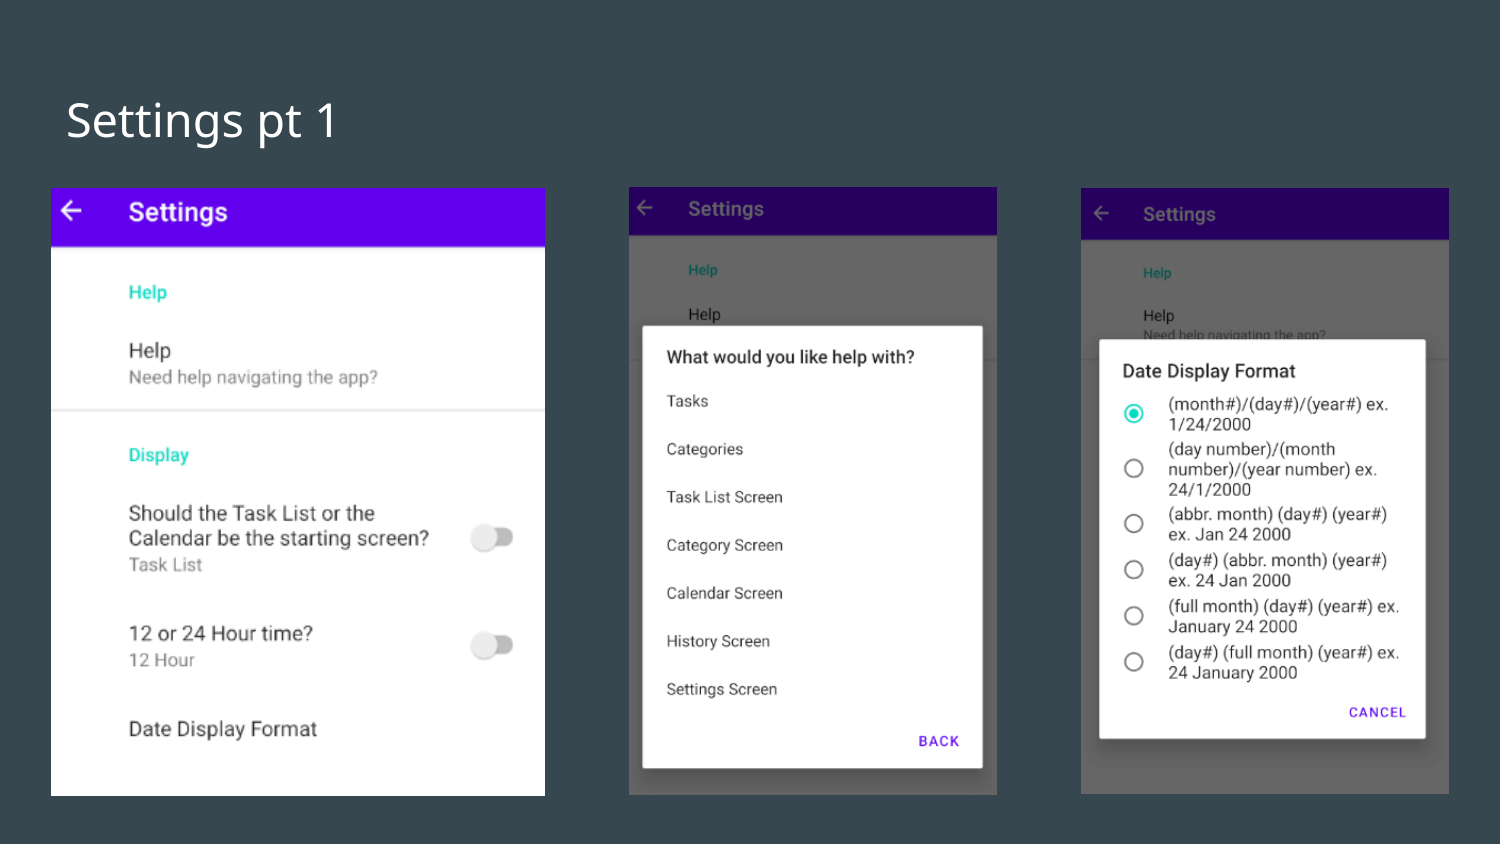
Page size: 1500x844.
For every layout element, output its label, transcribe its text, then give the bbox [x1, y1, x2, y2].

title Settings pt 1 [51, 72, 1449, 167]
picture [628, 187, 997, 795]
picture [1080, 188, 1450, 794]
picture [50, 188, 545, 797]
